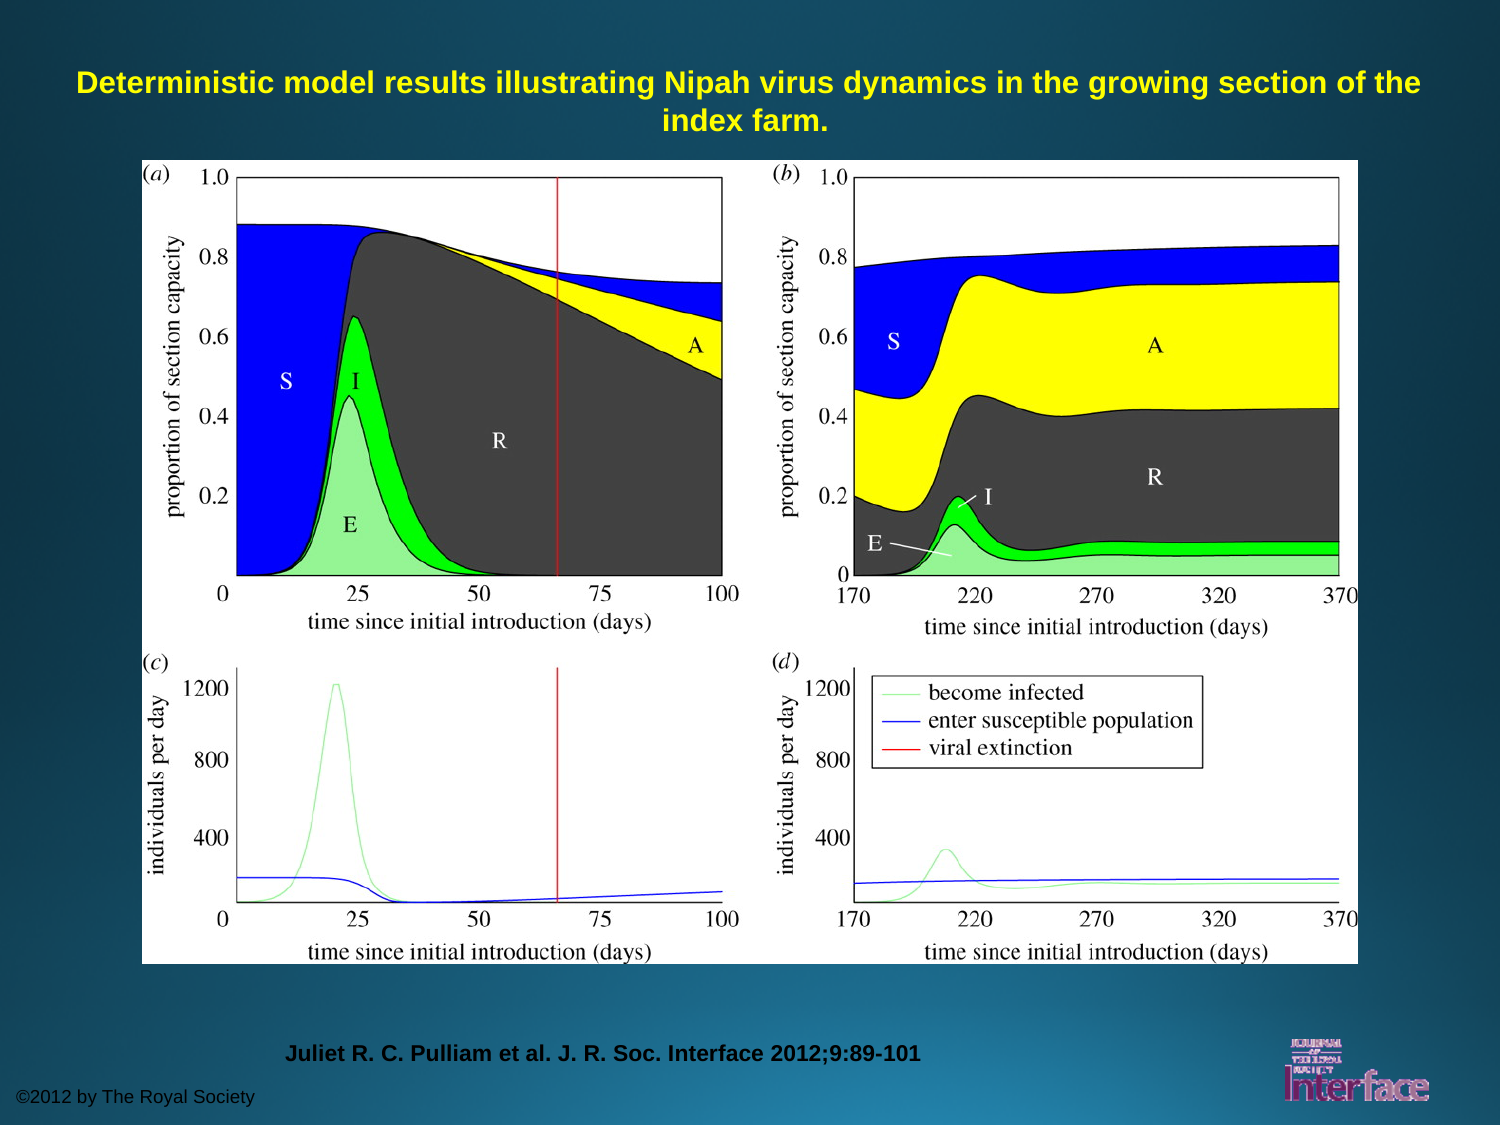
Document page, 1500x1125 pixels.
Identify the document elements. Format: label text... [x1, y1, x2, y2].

text_box Deterministic model results illustrating Nipah virus dynamics in the growing section of the index farm. [53, 62, 1447, 131]
text_box ©2012 by The Royal Society [16, 1084, 825, 1125]
text_box Juliet R. C. Pulliam et al. J. R. Soc. Interface 2012;9:89-101 [285, 1038, 928, 1077]
picture [0, 0, 1500, 1125]
